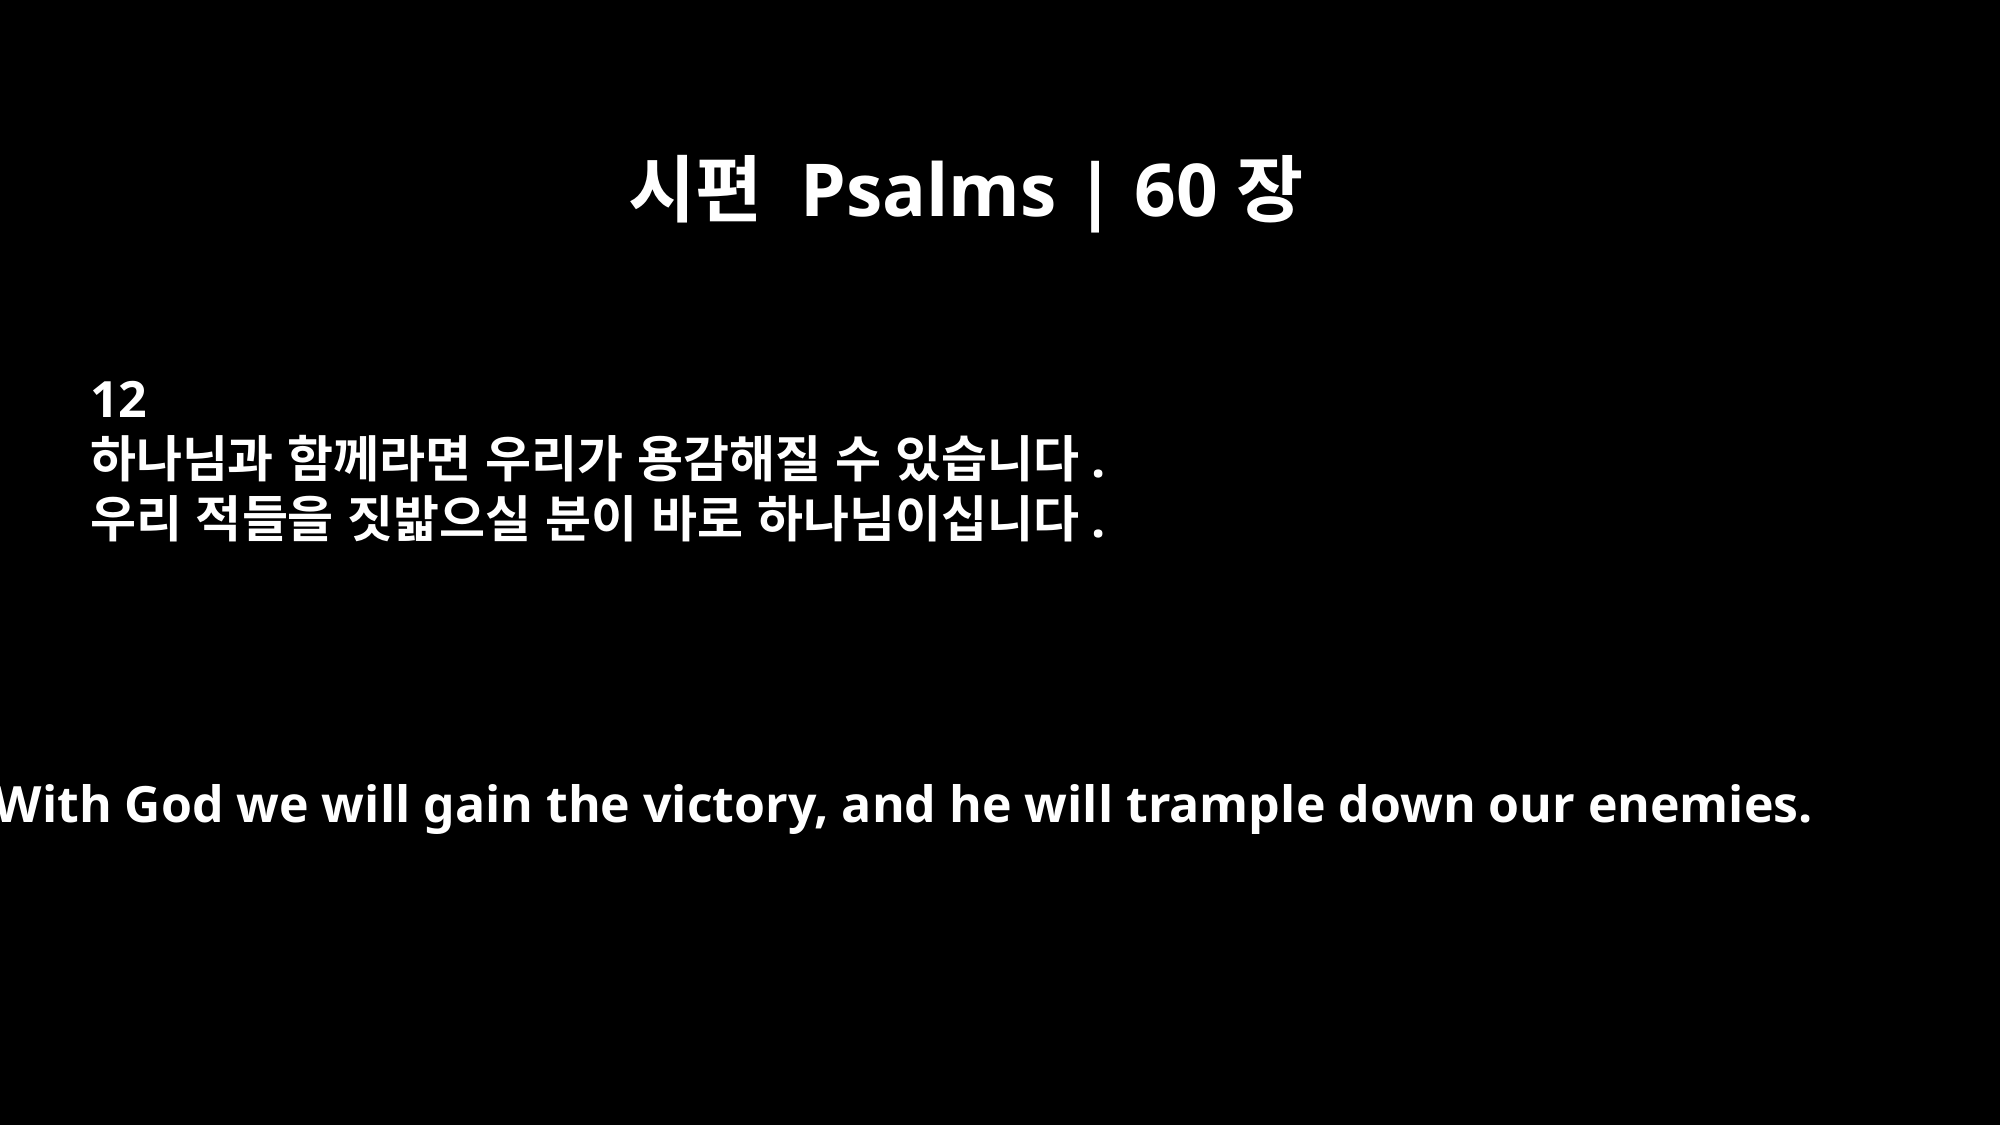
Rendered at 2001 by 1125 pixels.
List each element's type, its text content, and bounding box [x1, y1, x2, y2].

text_box 시편 Psalms | 60장 [613, 136, 1319, 239]
text_box 12 하나님과 함께라면 우리가 용감해질 수 있습니다. 우리 적들을 짓밟으실 분이 바로 하나님이십니다. [75, 359, 1135, 555]
text_box With God we will gain the victory, and he will trample down our enemies. [0, 764, 1829, 840]
